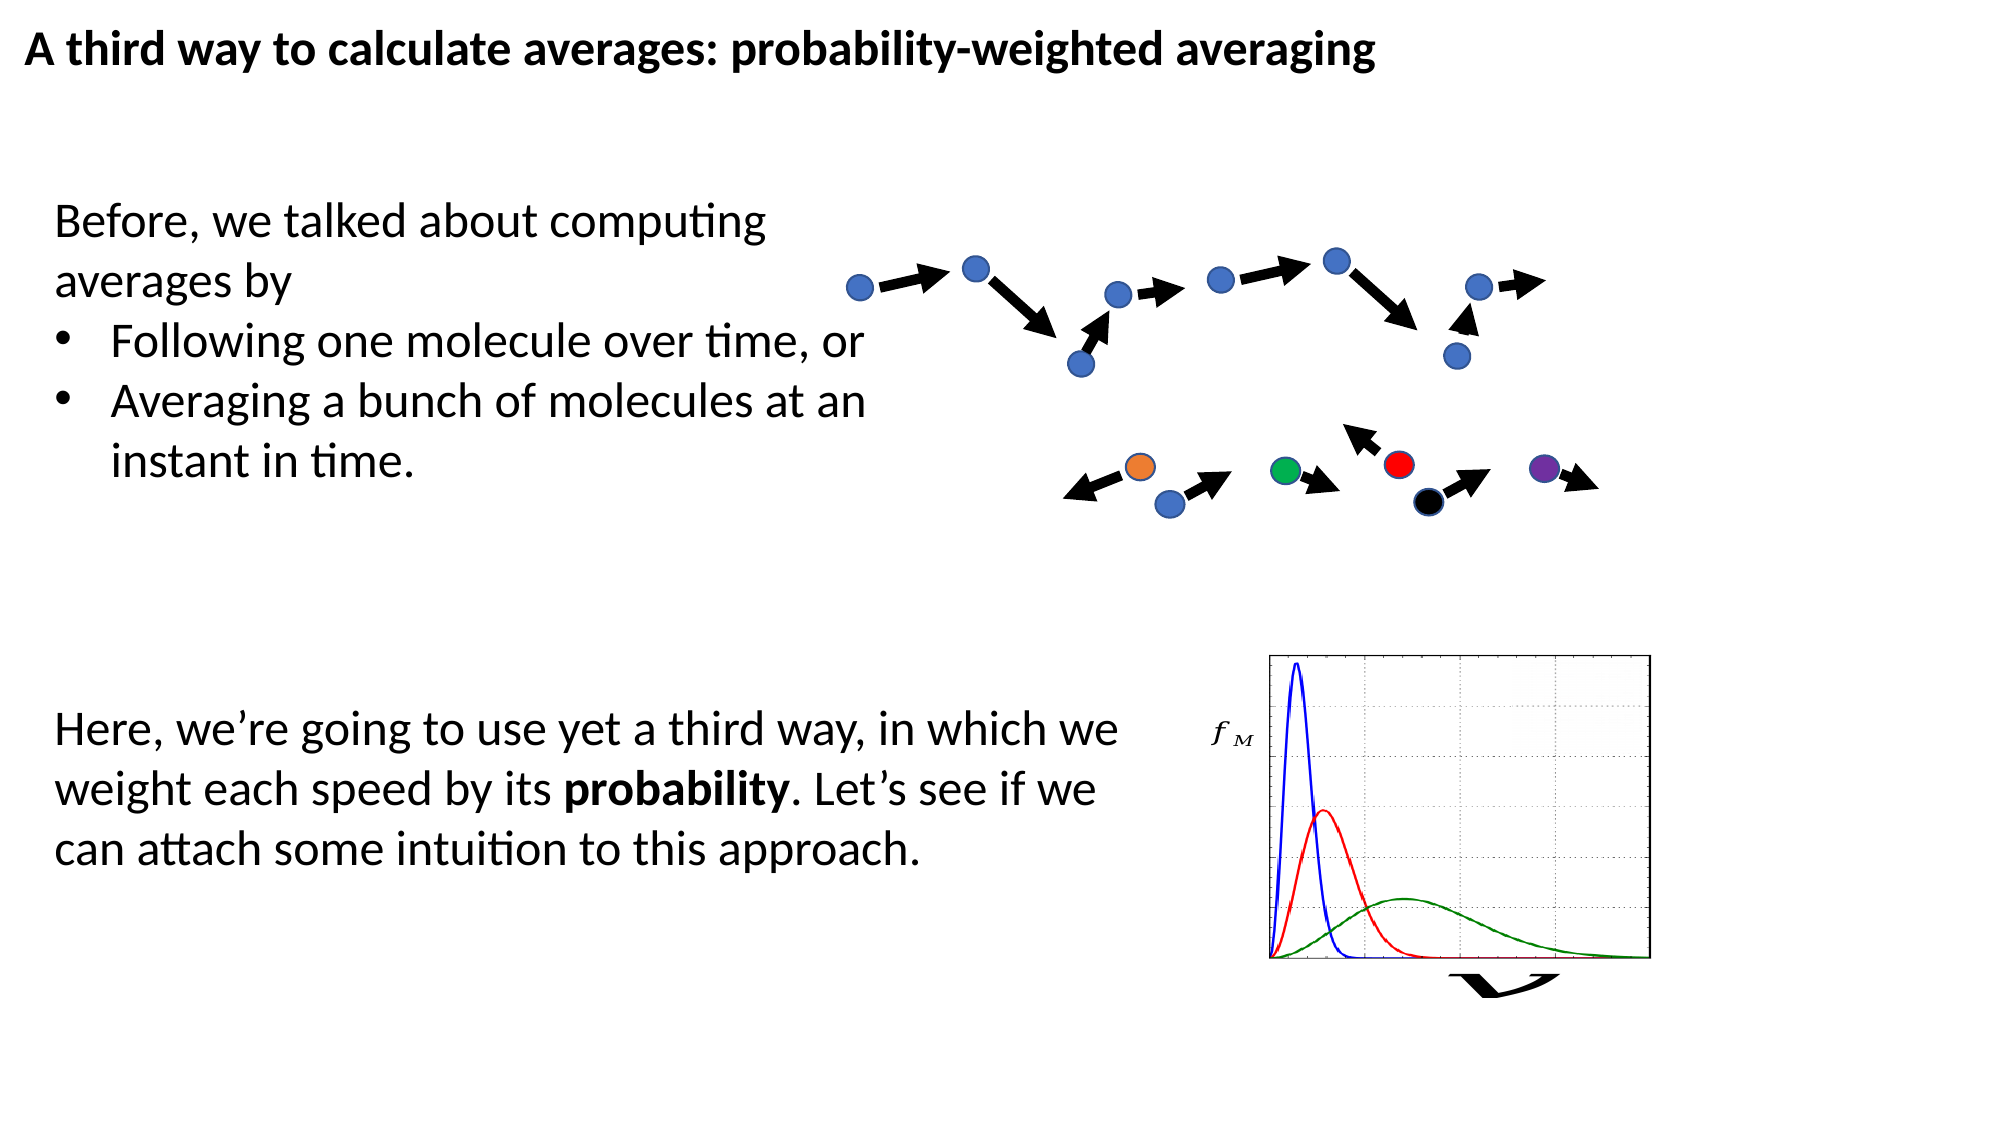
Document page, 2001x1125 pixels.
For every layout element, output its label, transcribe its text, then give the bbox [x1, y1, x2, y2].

text_box Before, we talked about computing averages by Following one molecule over time, or Averaging a bunch of molecules at an instant in time. [39, 180, 929, 496]
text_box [1062, 423, 1599, 518]
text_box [1209, 644, 1674, 1010]
text_box Here, we’re going to use yet a third way, in which we weight each speed by its probability. Let’s see if we can attach some intuition to this approach. [39, 688, 1161, 884]
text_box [859, 188, 1530, 387]
text_box A third way to calculate averages: probability-weighted averaging [9, 7, 2000, 83]
